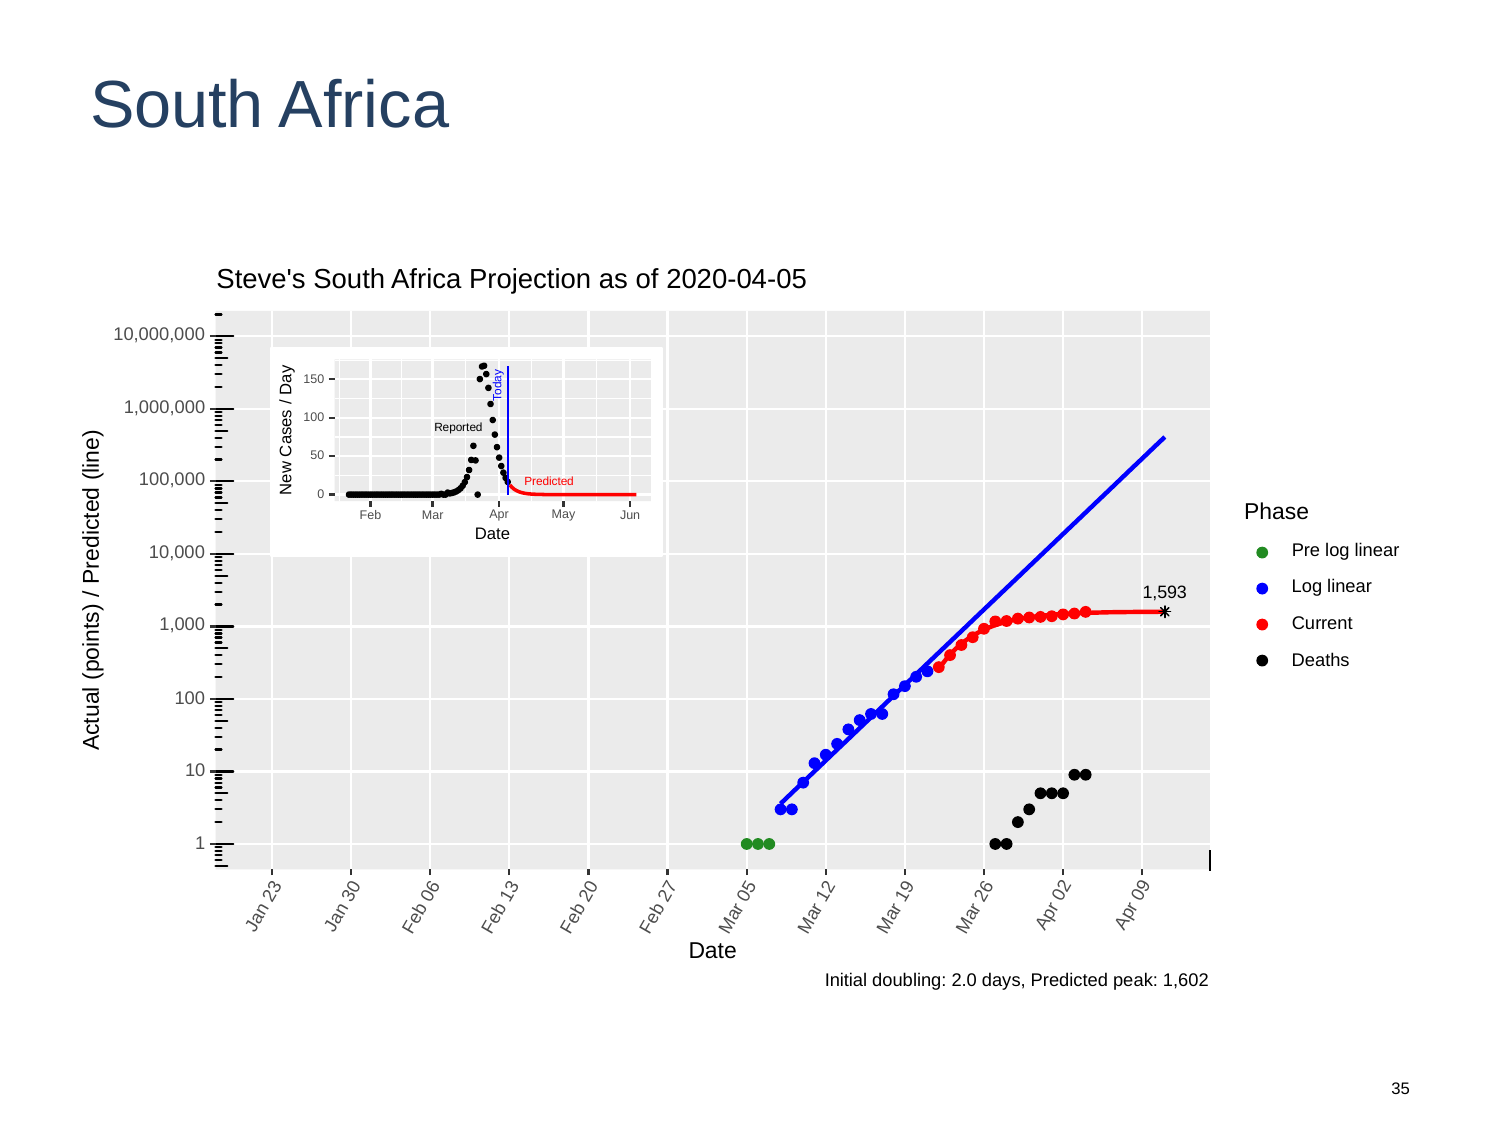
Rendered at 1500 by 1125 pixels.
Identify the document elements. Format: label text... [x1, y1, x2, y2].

title South Africa [75, 7, 1425, 195]
slide_number 35 [1306, 1057, 1425, 1118]
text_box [74, 262, 1426, 1006]
